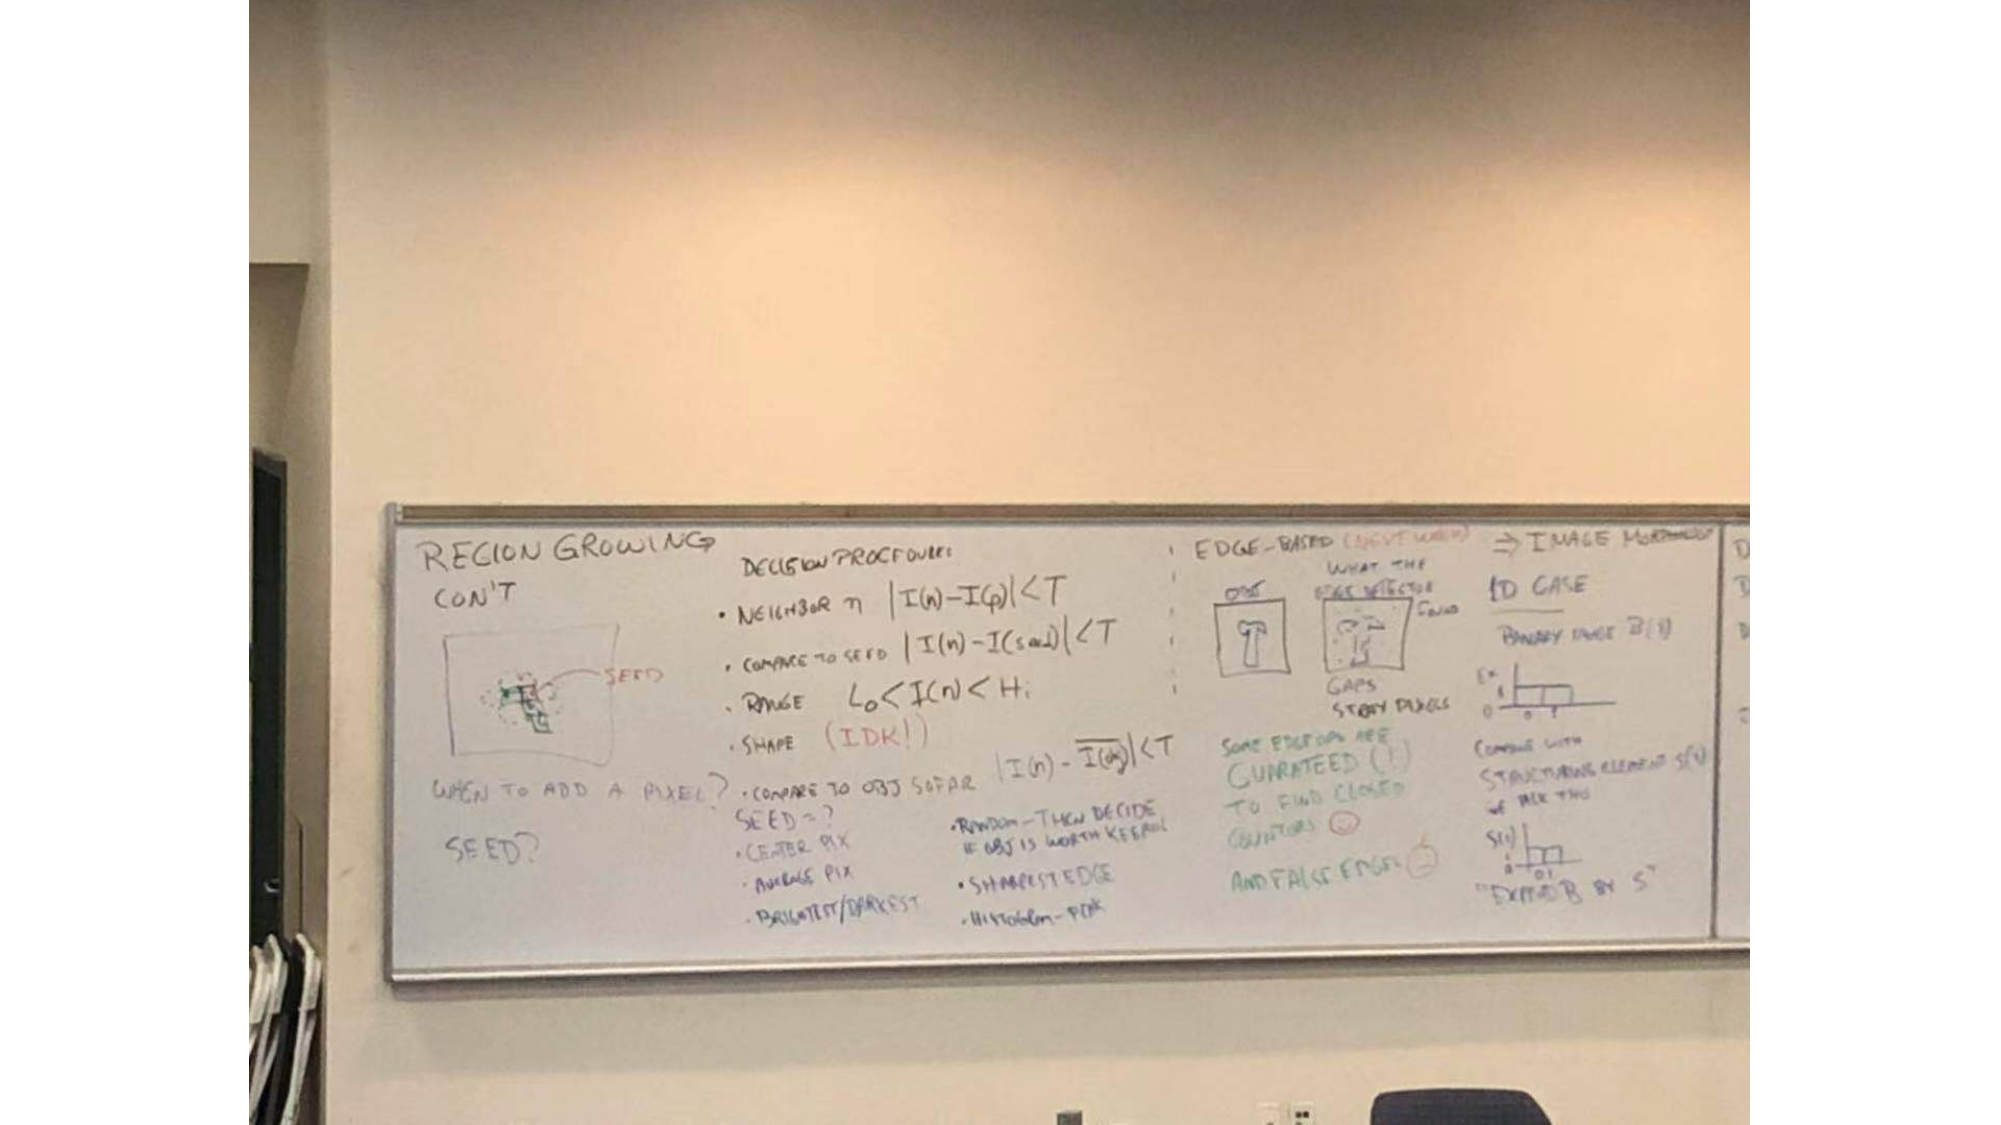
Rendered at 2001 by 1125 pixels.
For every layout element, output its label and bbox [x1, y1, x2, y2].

picture [249, 0, 1750, 1125]
